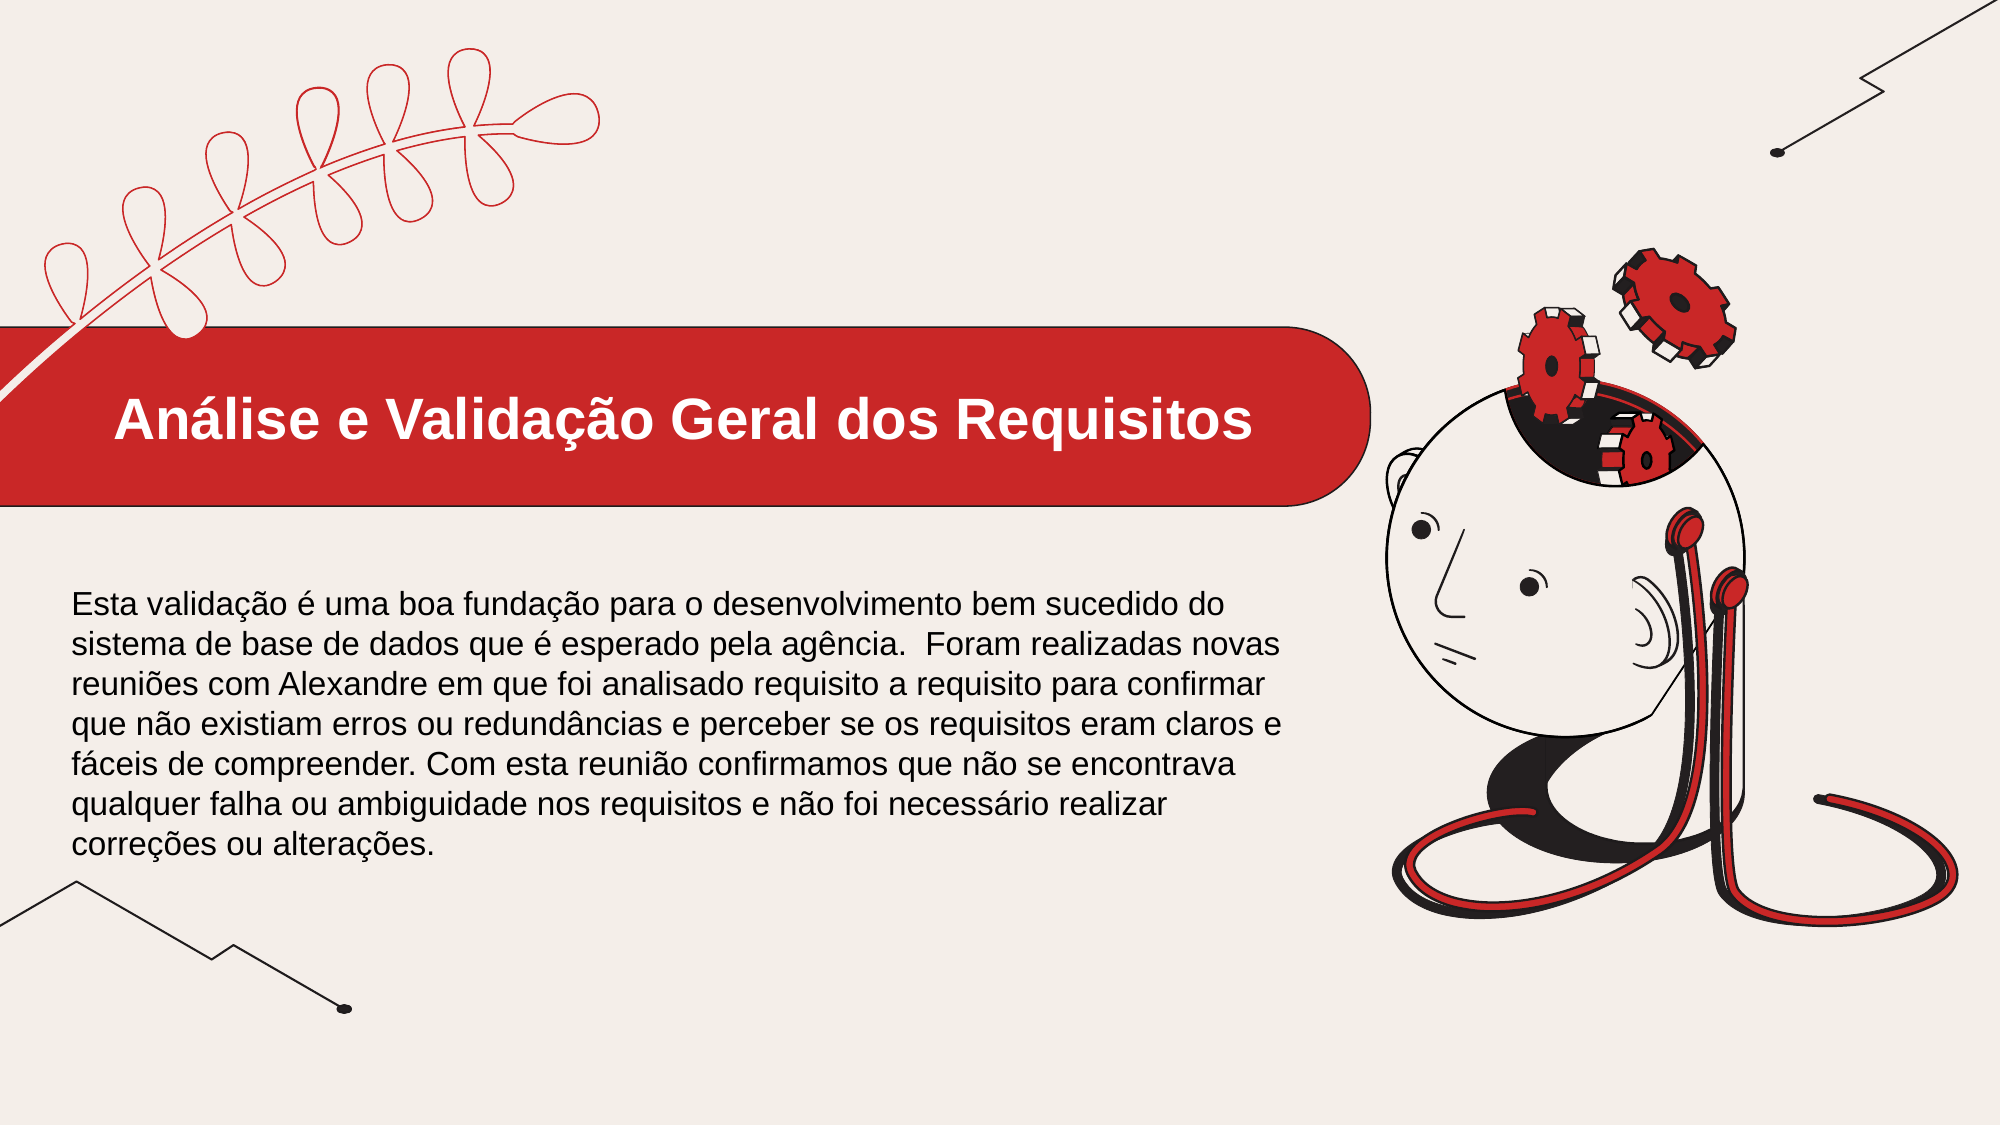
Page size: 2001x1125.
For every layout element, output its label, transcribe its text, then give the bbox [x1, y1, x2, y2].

text_box [0, 327, 102, 507]
title Análise e Validação Geral dos Requisitos [93, 361, 102, 540]
text_box [437, 327, 1354, 361]
title Análise e Validação Geral dos Requisitos [437, 361, 1357, 540]
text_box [1362, 248, 1960, 927]
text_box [107, 0, 433, 577]
subtitle Esta validação é uma boa fundação para o desenvolvimento bem sucedido do sistema de base de dados que é esperado pela agência. Foram realizadas novas reuniões com Alexandre em que foi analisado requisito a requisito para confirmar que não existiam erros ou redundâncias e perceber se os requisitos eram claros e fáceis de compreender. Com esta reunião confirmamos que não se encontrava qualquer falha ou ambiguidade nos requisitos e não foi necessário realizar correções ou alterações. [51, 562, 1338, 986]
